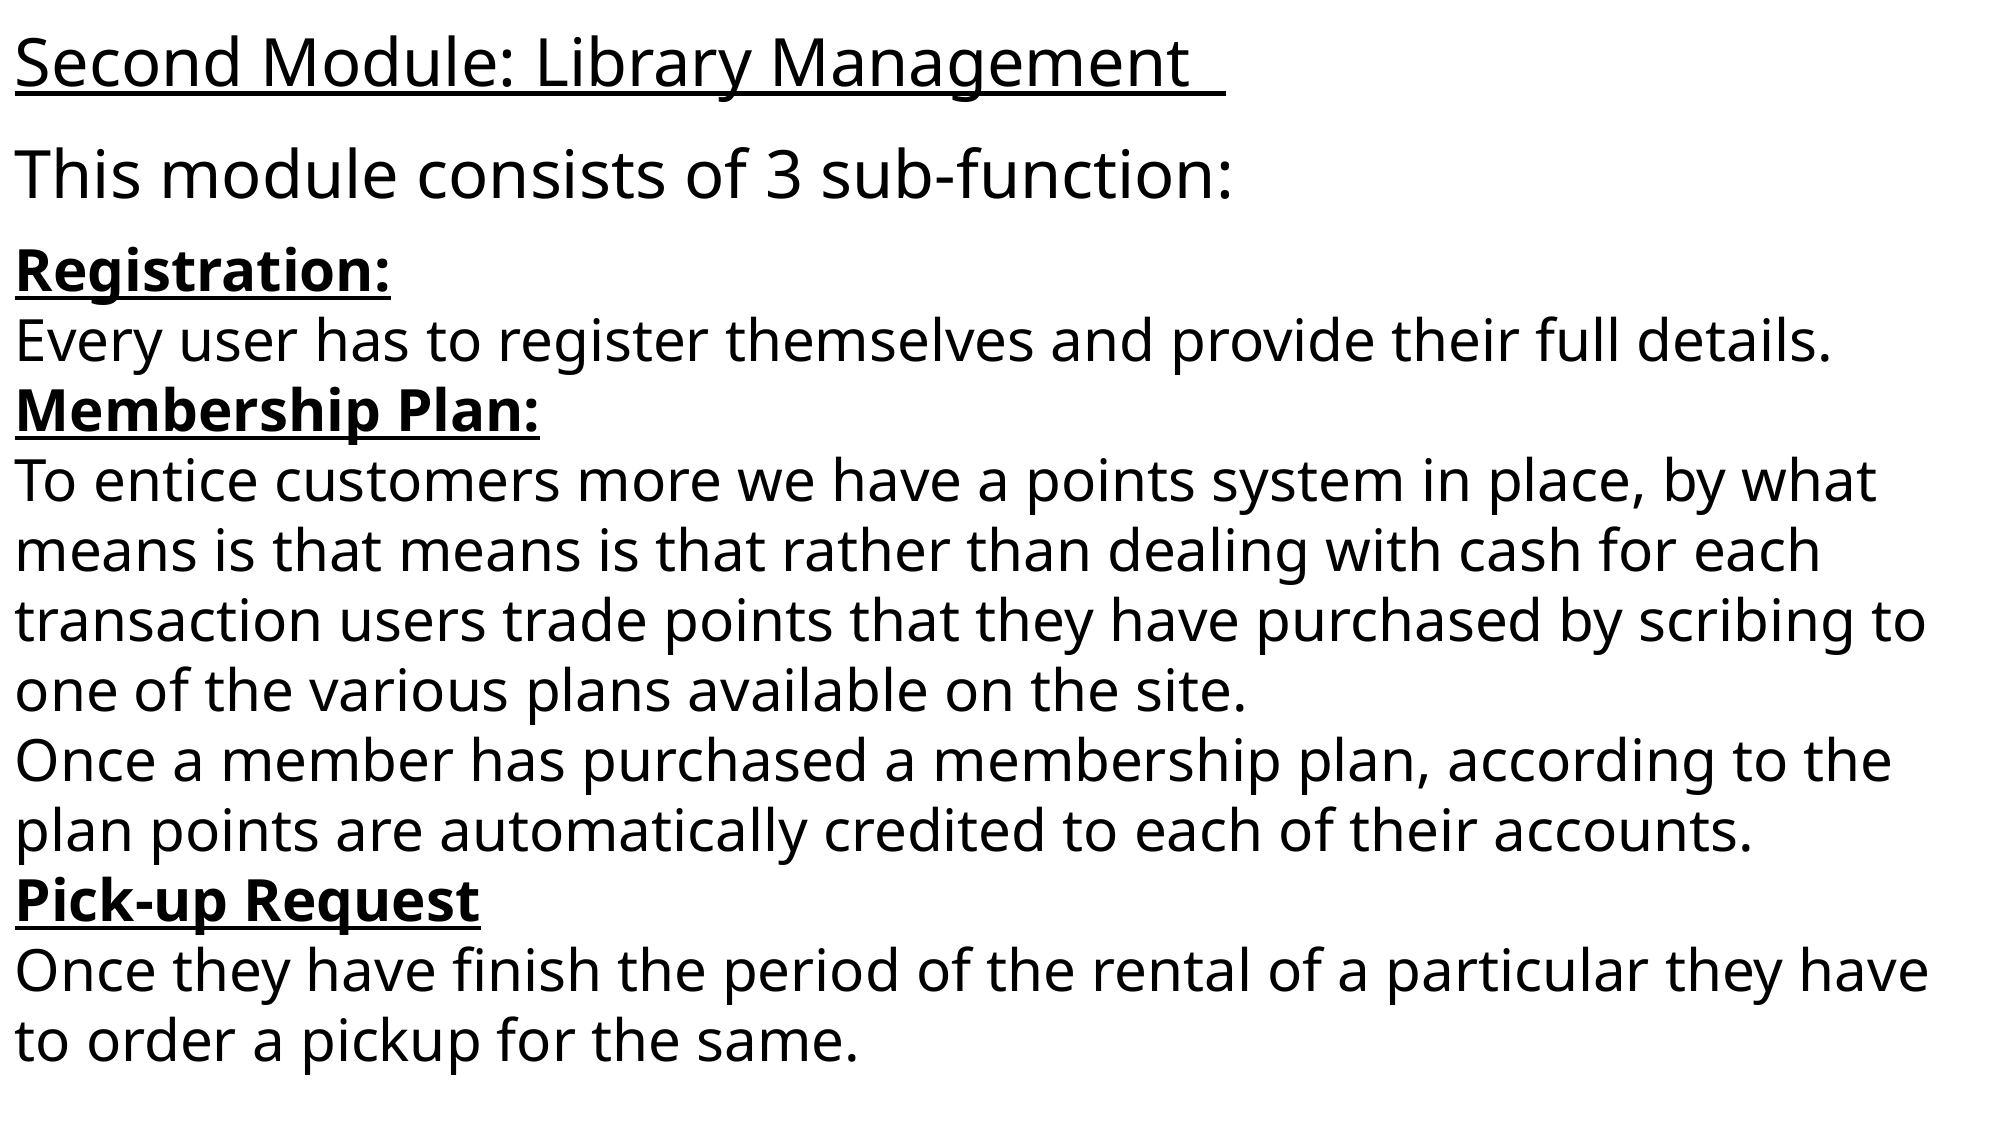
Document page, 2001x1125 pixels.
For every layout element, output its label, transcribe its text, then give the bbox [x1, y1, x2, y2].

text_box Second Module: Library Management This module consists of 3 sub-function: Registration: Every user has to register themselves and provide their full details. Membership Plan: To entice customers more we have a points system in place, by what means is that means is that rather than dealing with cash for each transaction users trade points that they have purchased by scribing to one of the various plans available on the site. Once a member has purchased a membership plan, according to the plan points are automatically credited to each of their accounts. Pick-up Request Once they have finish the period of the rental of a particular they have to order a pickup for the same. [0, 0, 1974, 1081]
